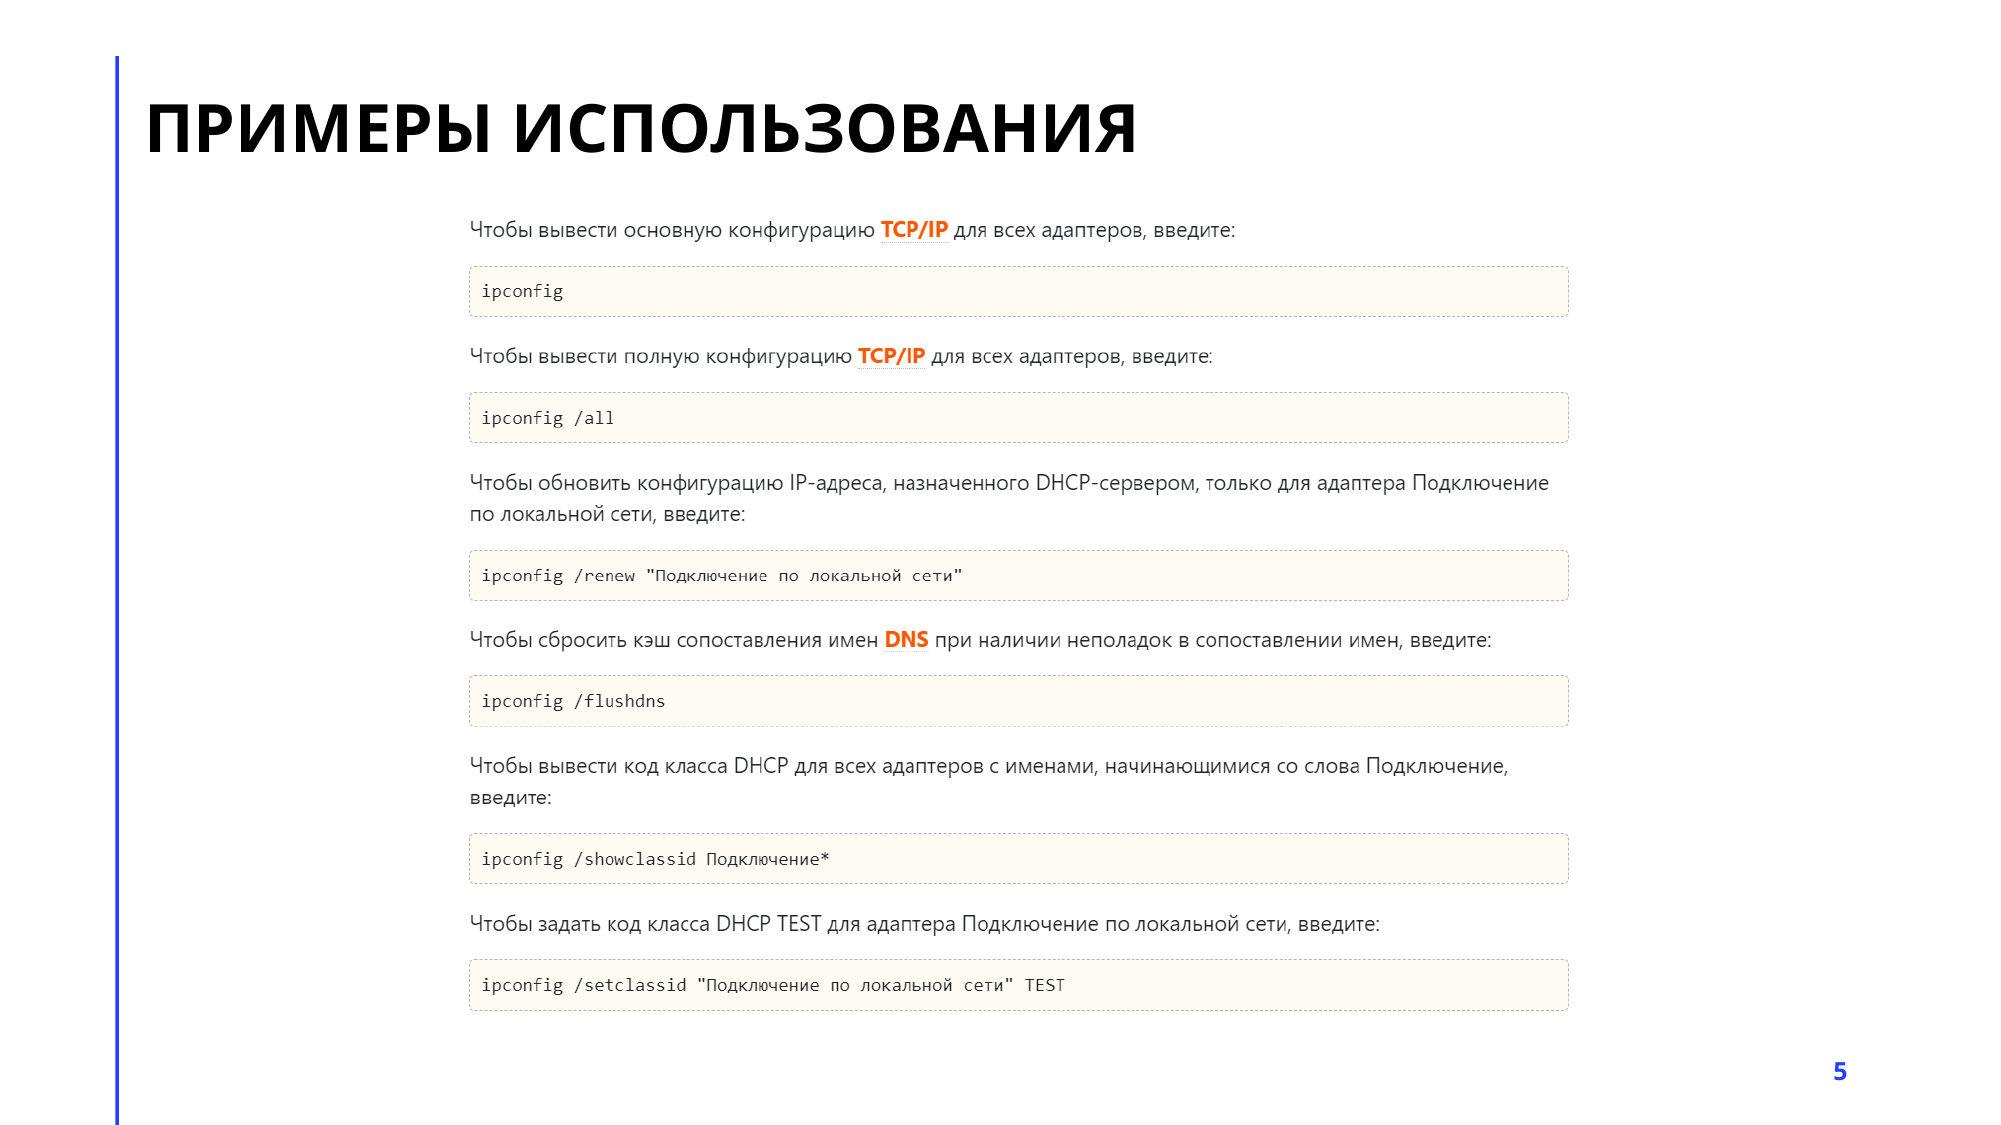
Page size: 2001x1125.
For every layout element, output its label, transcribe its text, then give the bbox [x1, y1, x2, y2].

picture [462, 203, 1583, 1025]
slide_number 5 [1412, 1042, 1863, 1103]
title ПРИМЕРЫ ИСПОЛЬЗОВАНИЯ [129, 22, 1855, 240]
